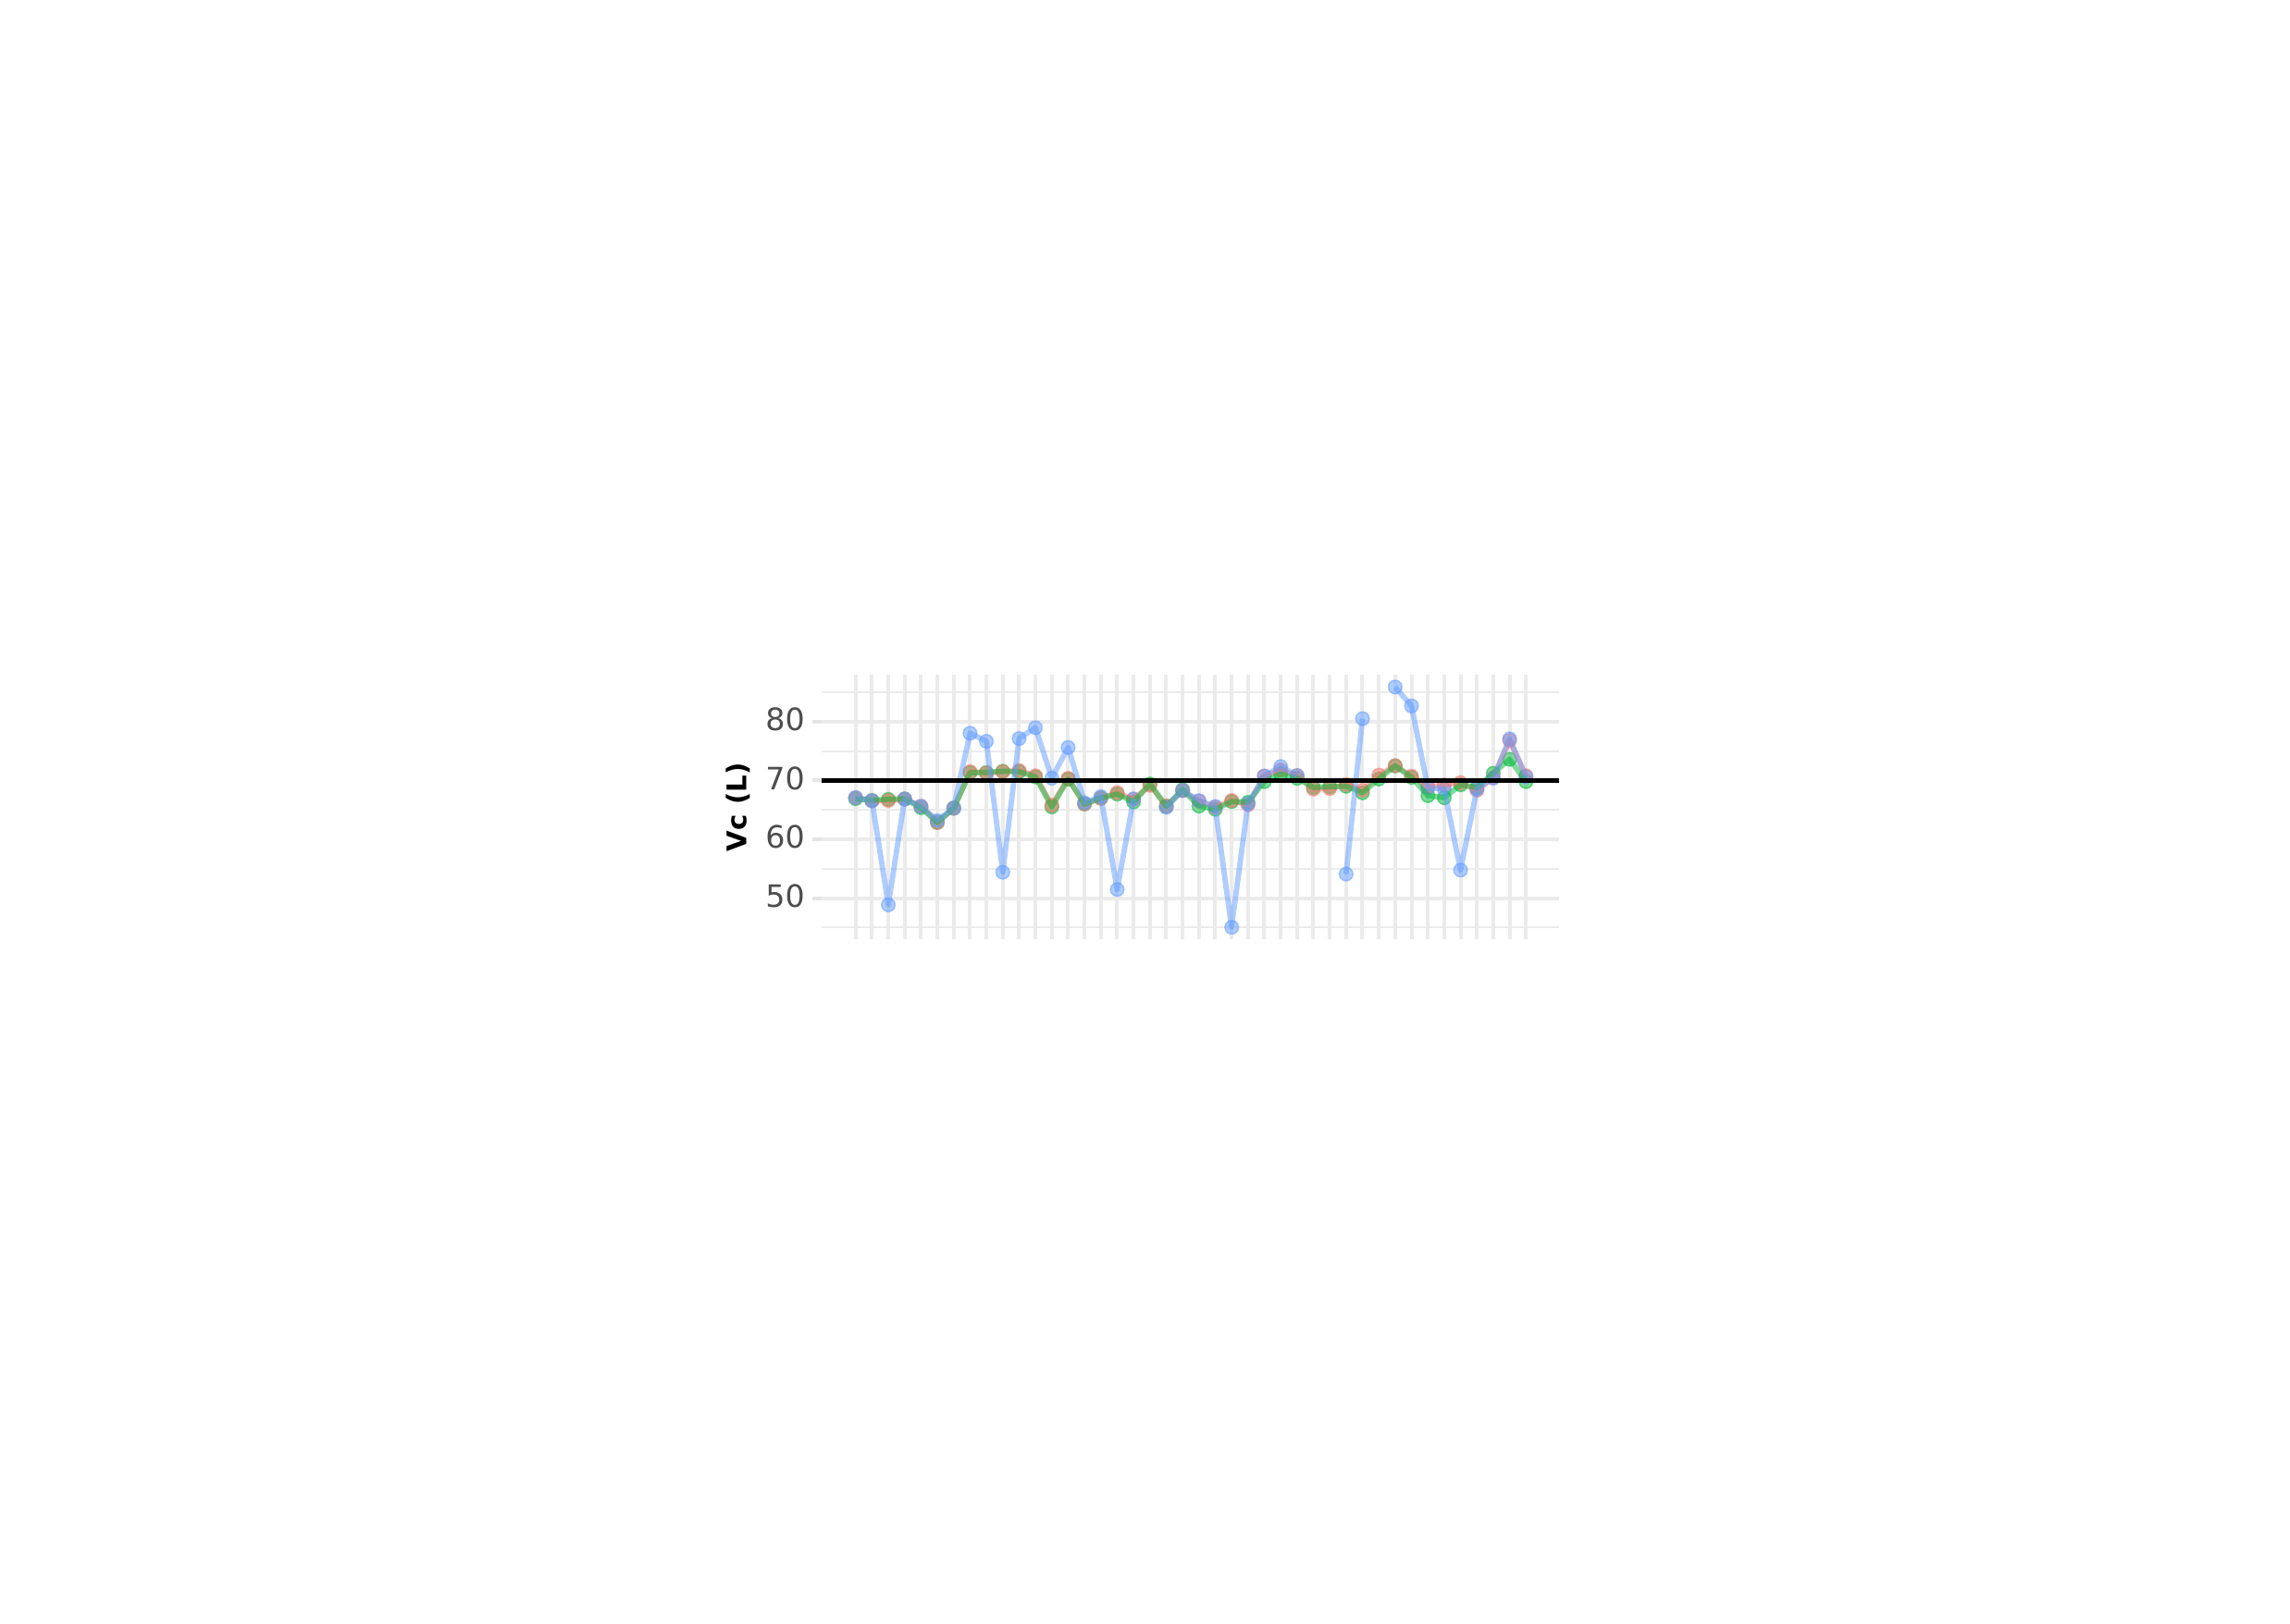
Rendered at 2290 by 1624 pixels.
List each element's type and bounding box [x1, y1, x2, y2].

text_box [711, 655, 1579, 969]
